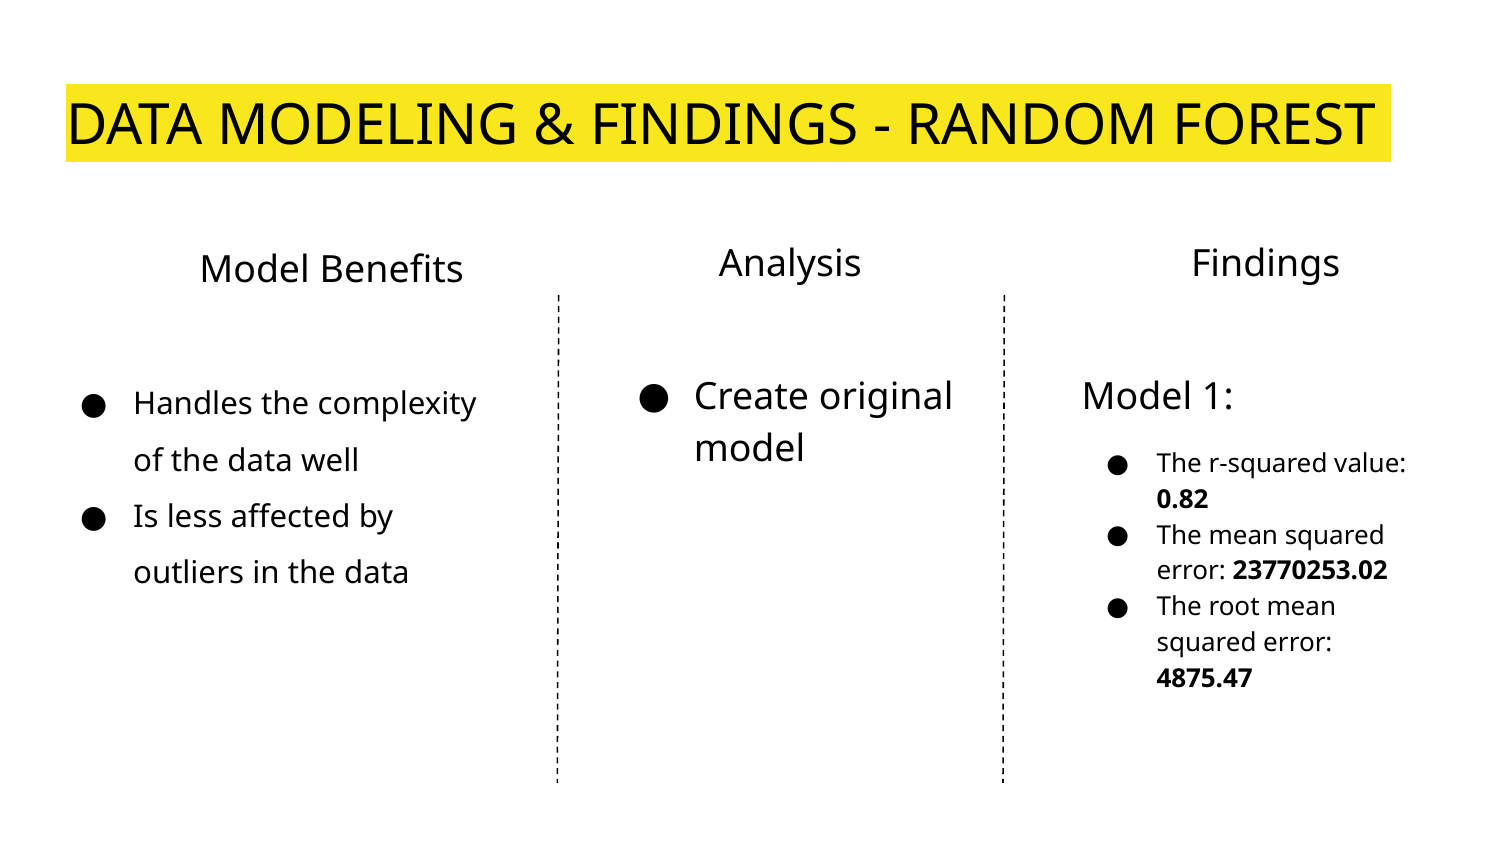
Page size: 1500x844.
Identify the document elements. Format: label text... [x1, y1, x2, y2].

title DATA MODELING & FINDINGS - RANDOM FOREST [51, 72, 1449, 230]
text_box Analysis [607, 224, 974, 288]
text_box Findings [1082, 224, 1449, 288]
list Create original model [603, 350, 986, 745]
text_box Model Benefits [66, 229, 597, 293]
list Model 1: The r-squared value: 0.82 The mean squared error: 23770253.02 The root mean squared error: 4875.47 [1066, 350, 1449, 745]
list Handles the complexity of the data well Is less affected by outliers in the data [43, 350, 523, 745]
text_box [597, 229, 868, 293]
